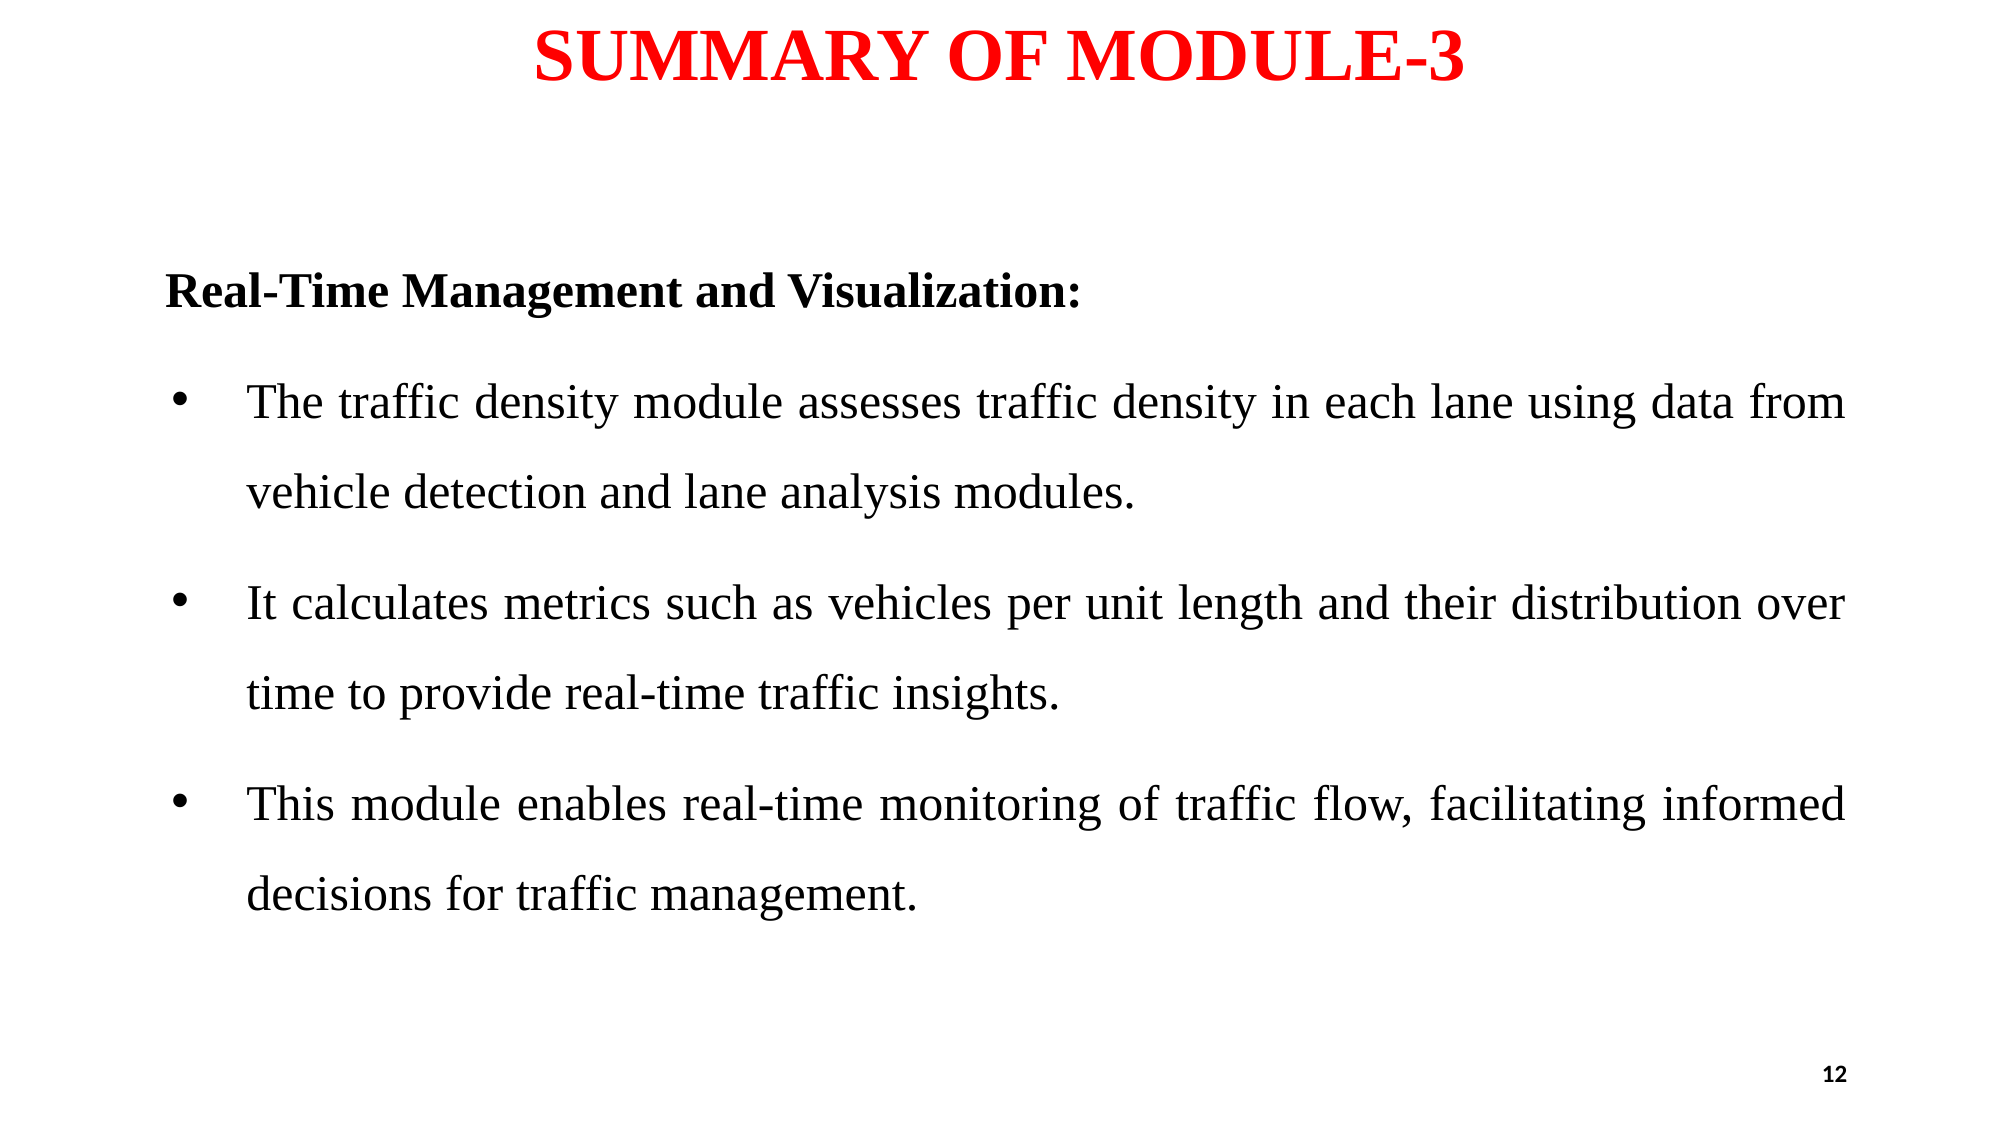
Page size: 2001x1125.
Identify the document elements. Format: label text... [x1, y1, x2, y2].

list Real-Time Management and Visualization: The traffic density module assesses traffic density in each lane using data from vehicle detection and lane analysis modules. It calculates metrics such as vehicles per unit length and their distribution over time to provide real-time traffic insights. This module enables real-time monitoring of traffic flow, facilitating informed decisions for traffic management. [137, 220, 1863, 935]
title SUMMARY OF MODULE-3 [0, 0, 2000, 112]
slide_number 12 [1412, 1042, 1863, 1103]
